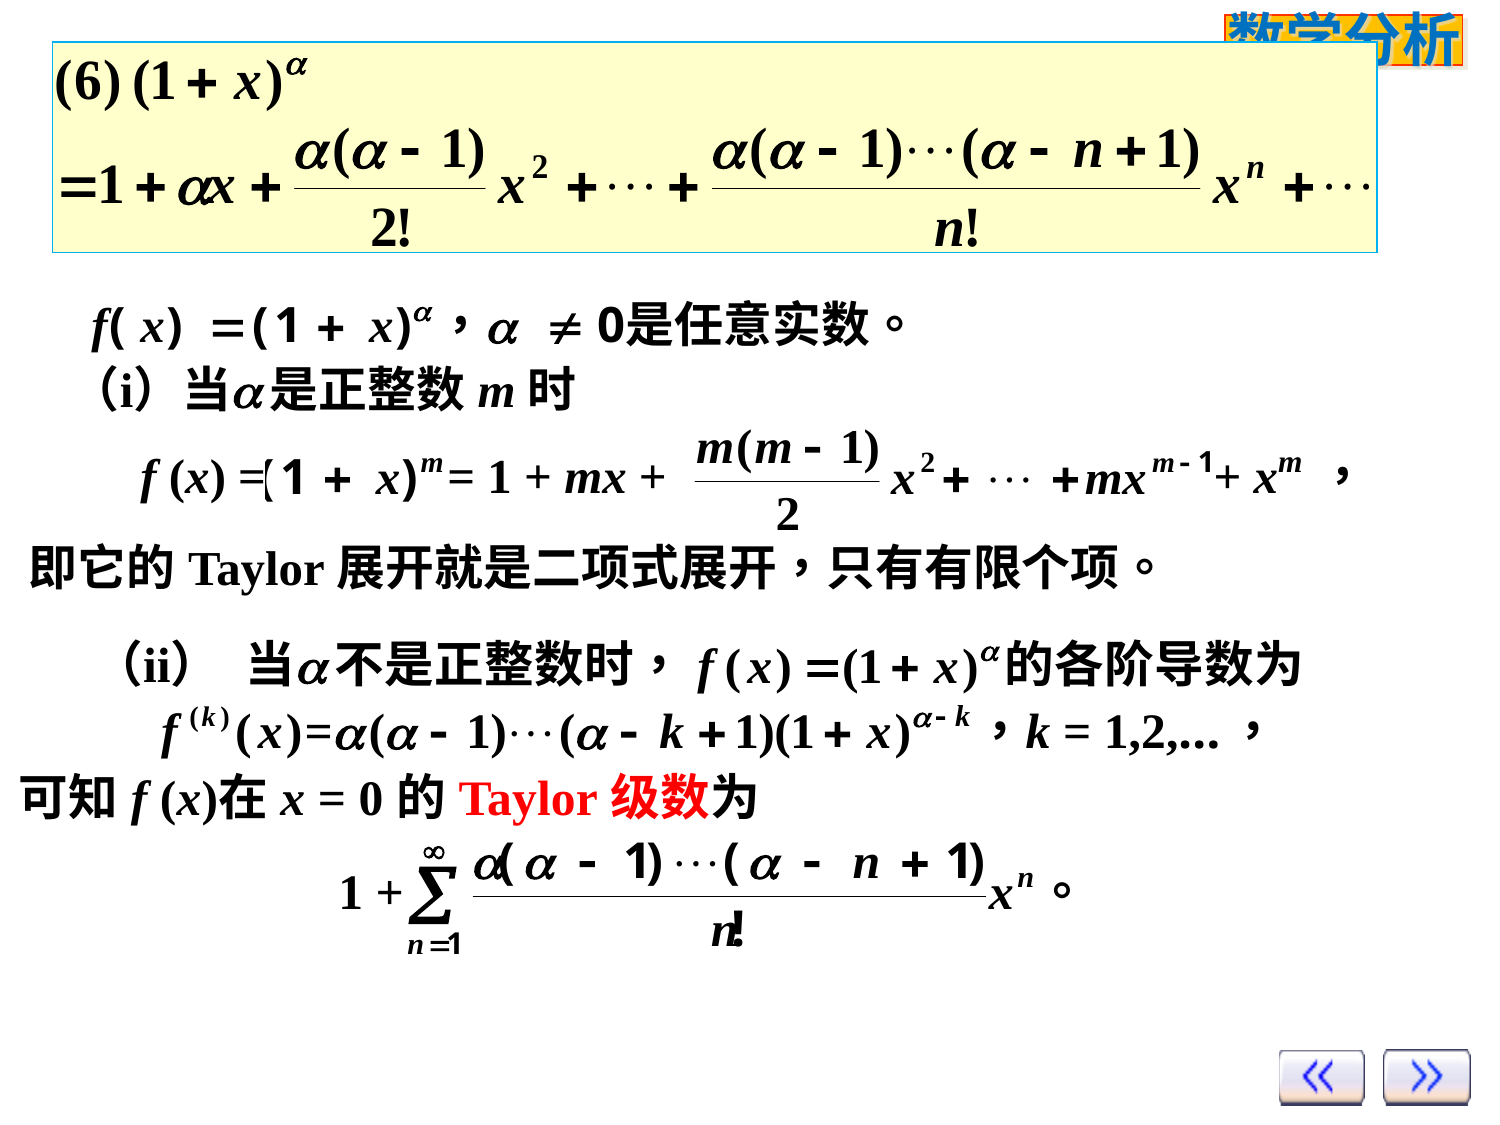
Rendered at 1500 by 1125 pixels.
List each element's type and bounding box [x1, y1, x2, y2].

text_box [52, 42, 1377, 252]
picture [1279, 1050, 1365, 1106]
picture [1383, 1049, 1471, 1106]
text_box [18, 632, 1408, 975]
text_box [28, 290, 1438, 651]
